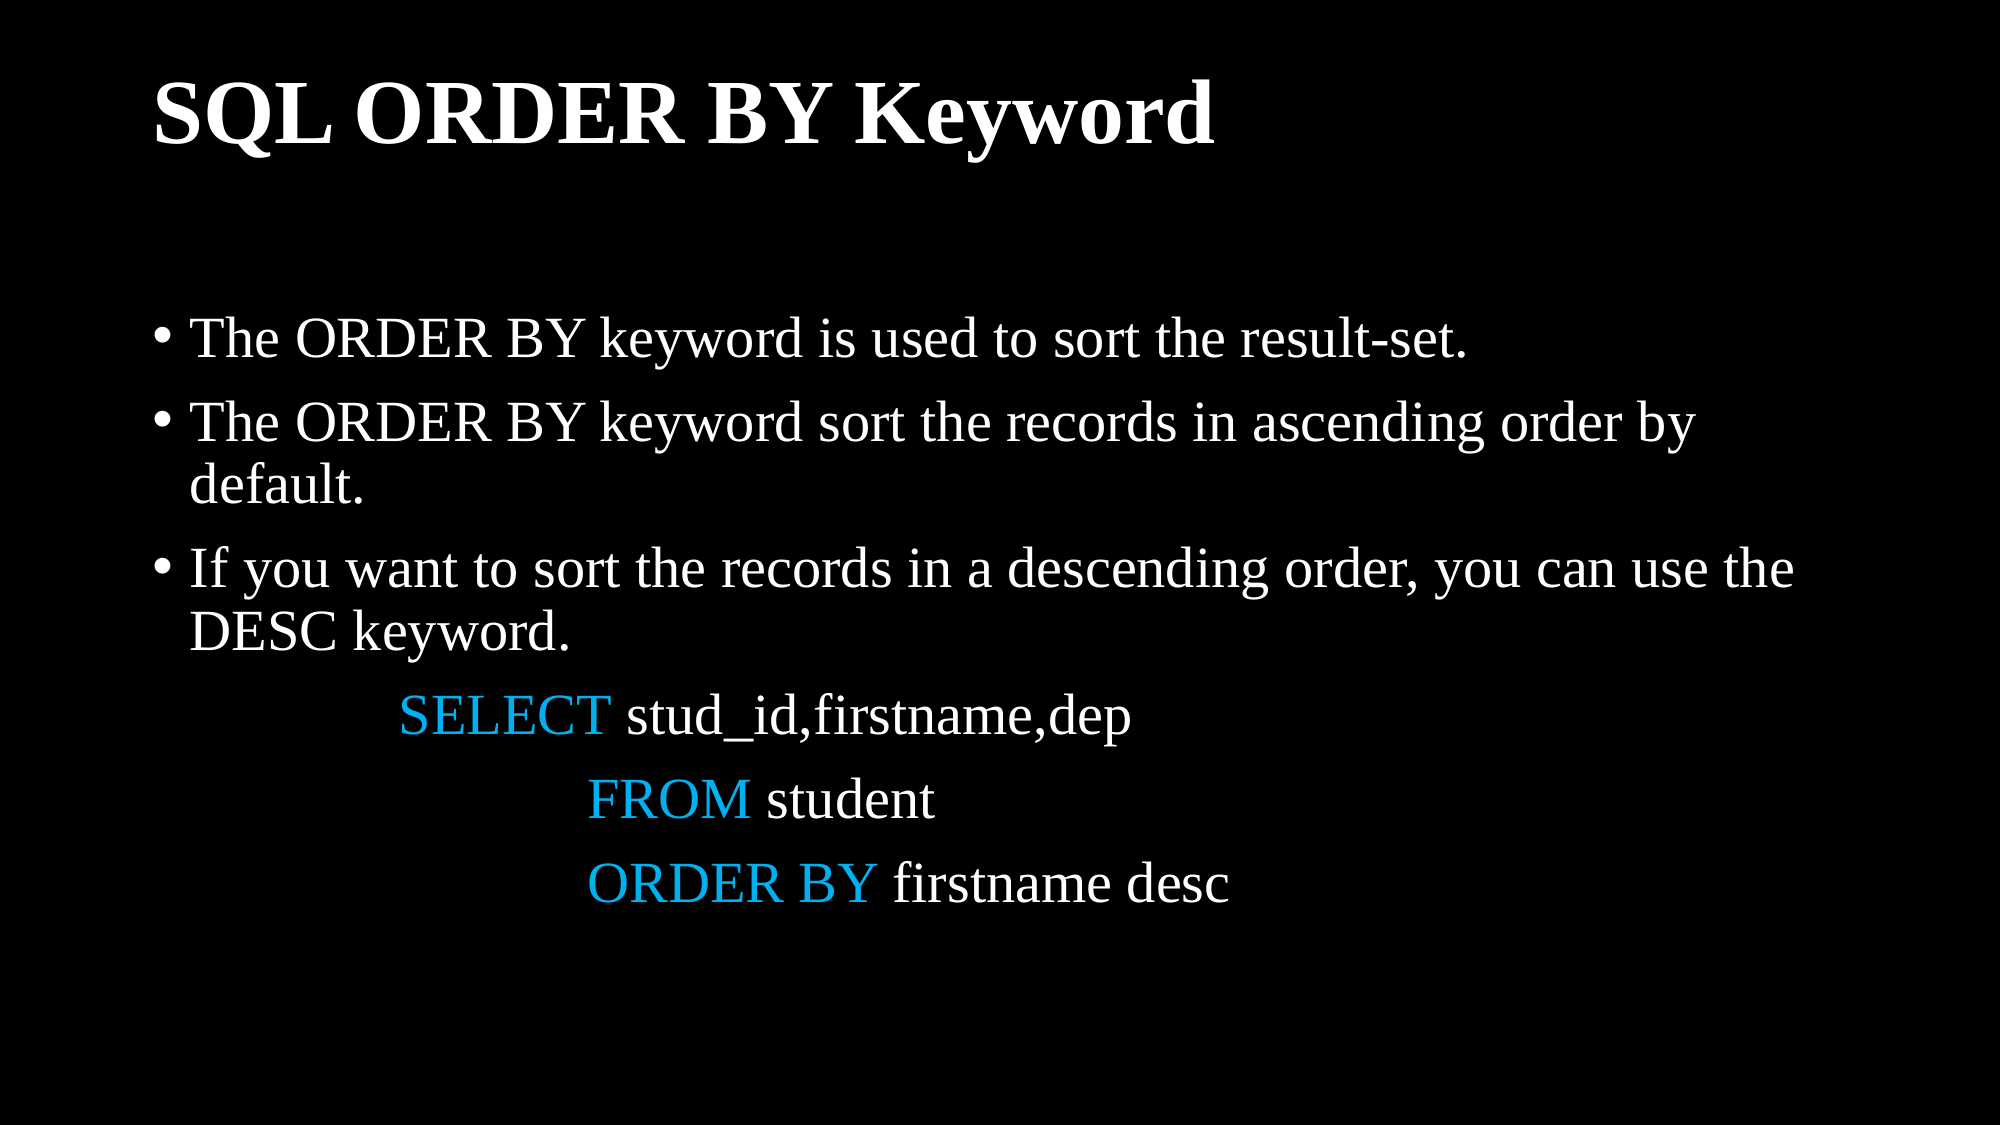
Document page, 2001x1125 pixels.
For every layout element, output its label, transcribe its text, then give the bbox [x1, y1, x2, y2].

title SQL ORDER BY Keyword [137, 59, 1863, 278]
list The ORDER BY keyword is used to sort the result-set. The ORDER BY keyword sort the records in ascending order by default. If you want to sort the records in a descending order, you can use the DESC keyword. SELECT stud_id,firstname,dep FROM student ORDER BY firstname desc [137, 299, 1863, 1014]
